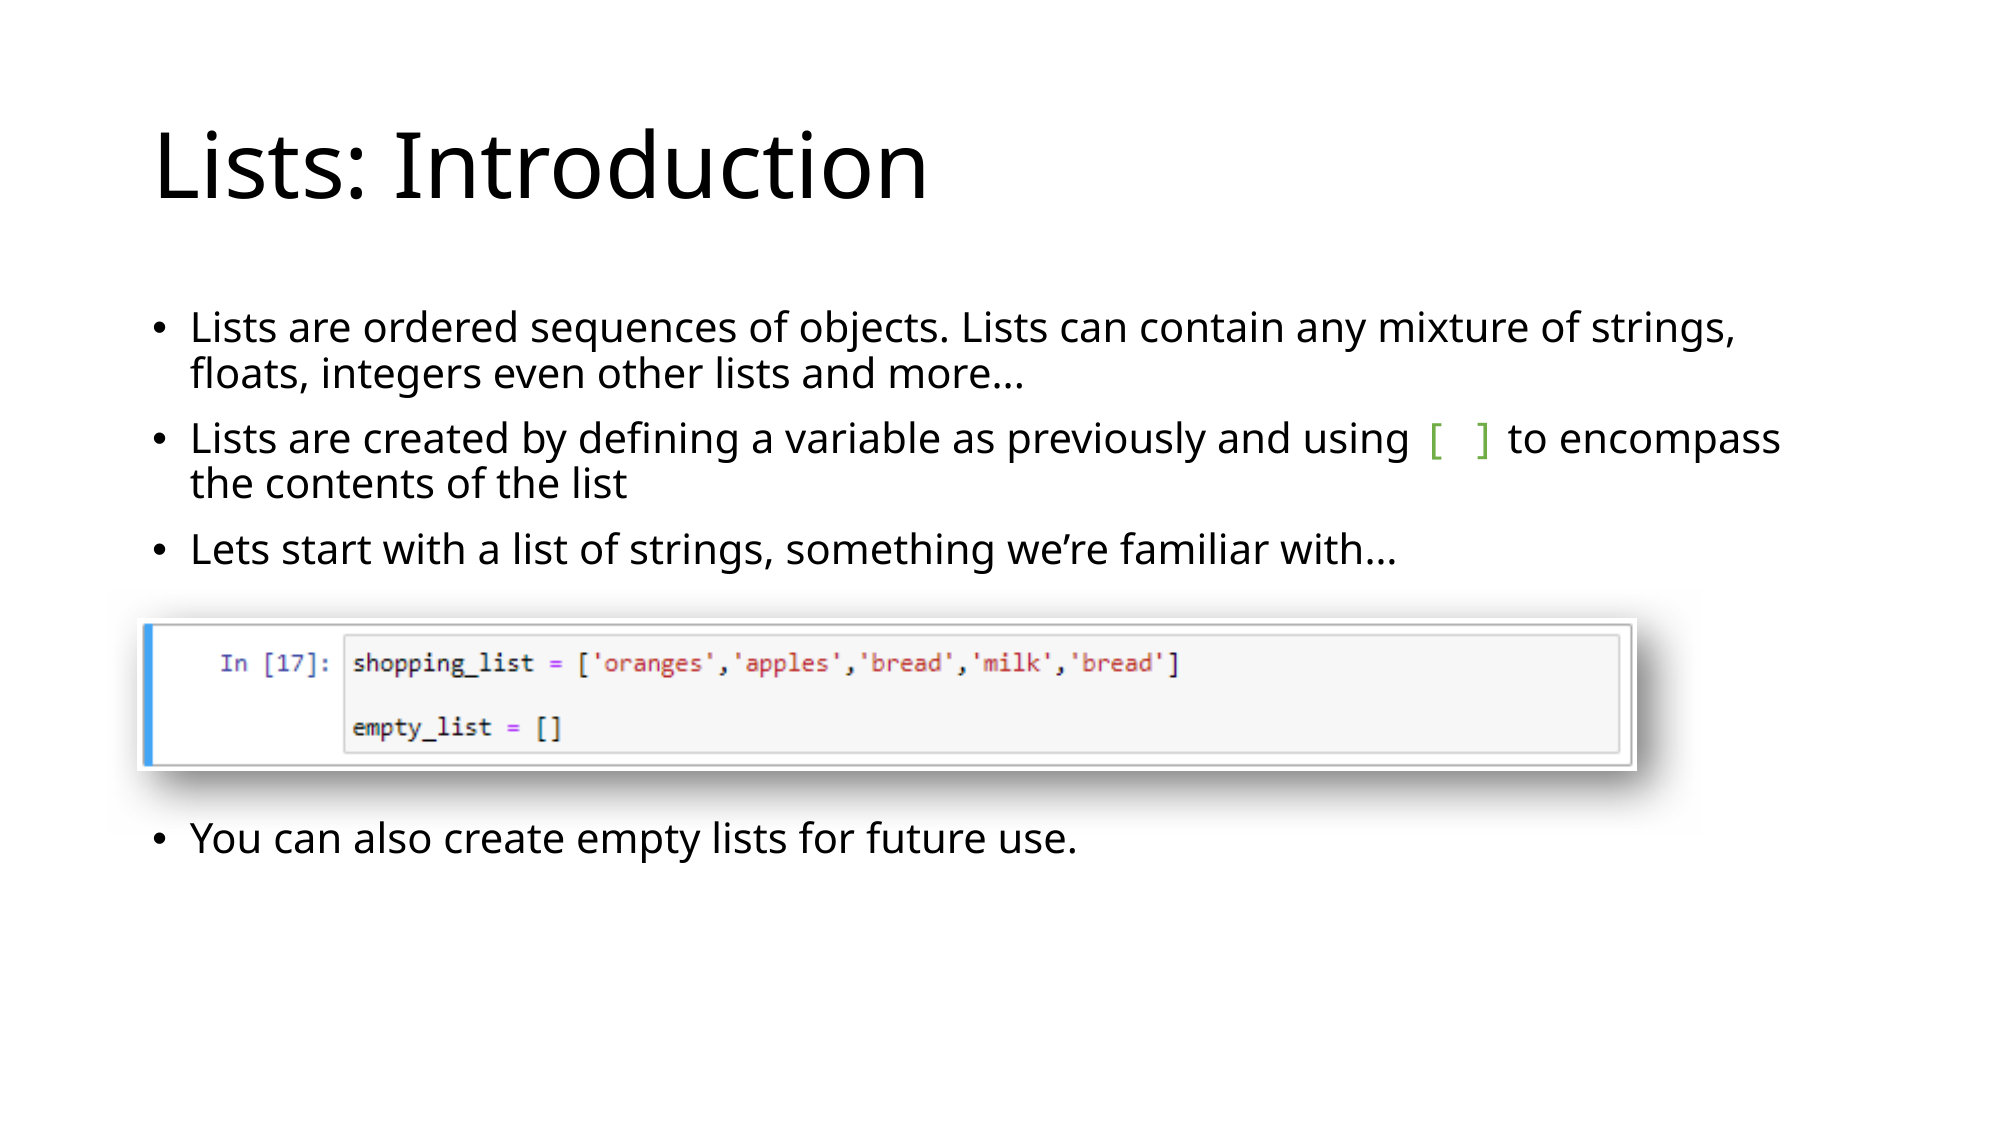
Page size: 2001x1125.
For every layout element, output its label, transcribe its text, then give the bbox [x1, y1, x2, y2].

list Lists are ordered sequences of objects. Lists can contain any mixture of strings, floats, integers even other lists and more... Lists are created by defining a variable as previously and using [ ] to encompass the contents of the list Lets start with a list of strings, something we’re familiar with… [137, 299, 1863, 614]
picture [137, 618, 1637, 771]
text_box You can also create empty lists for future use. [137, 810, 1863, 882]
title Lists: Introduction [137, 59, 1863, 278]
